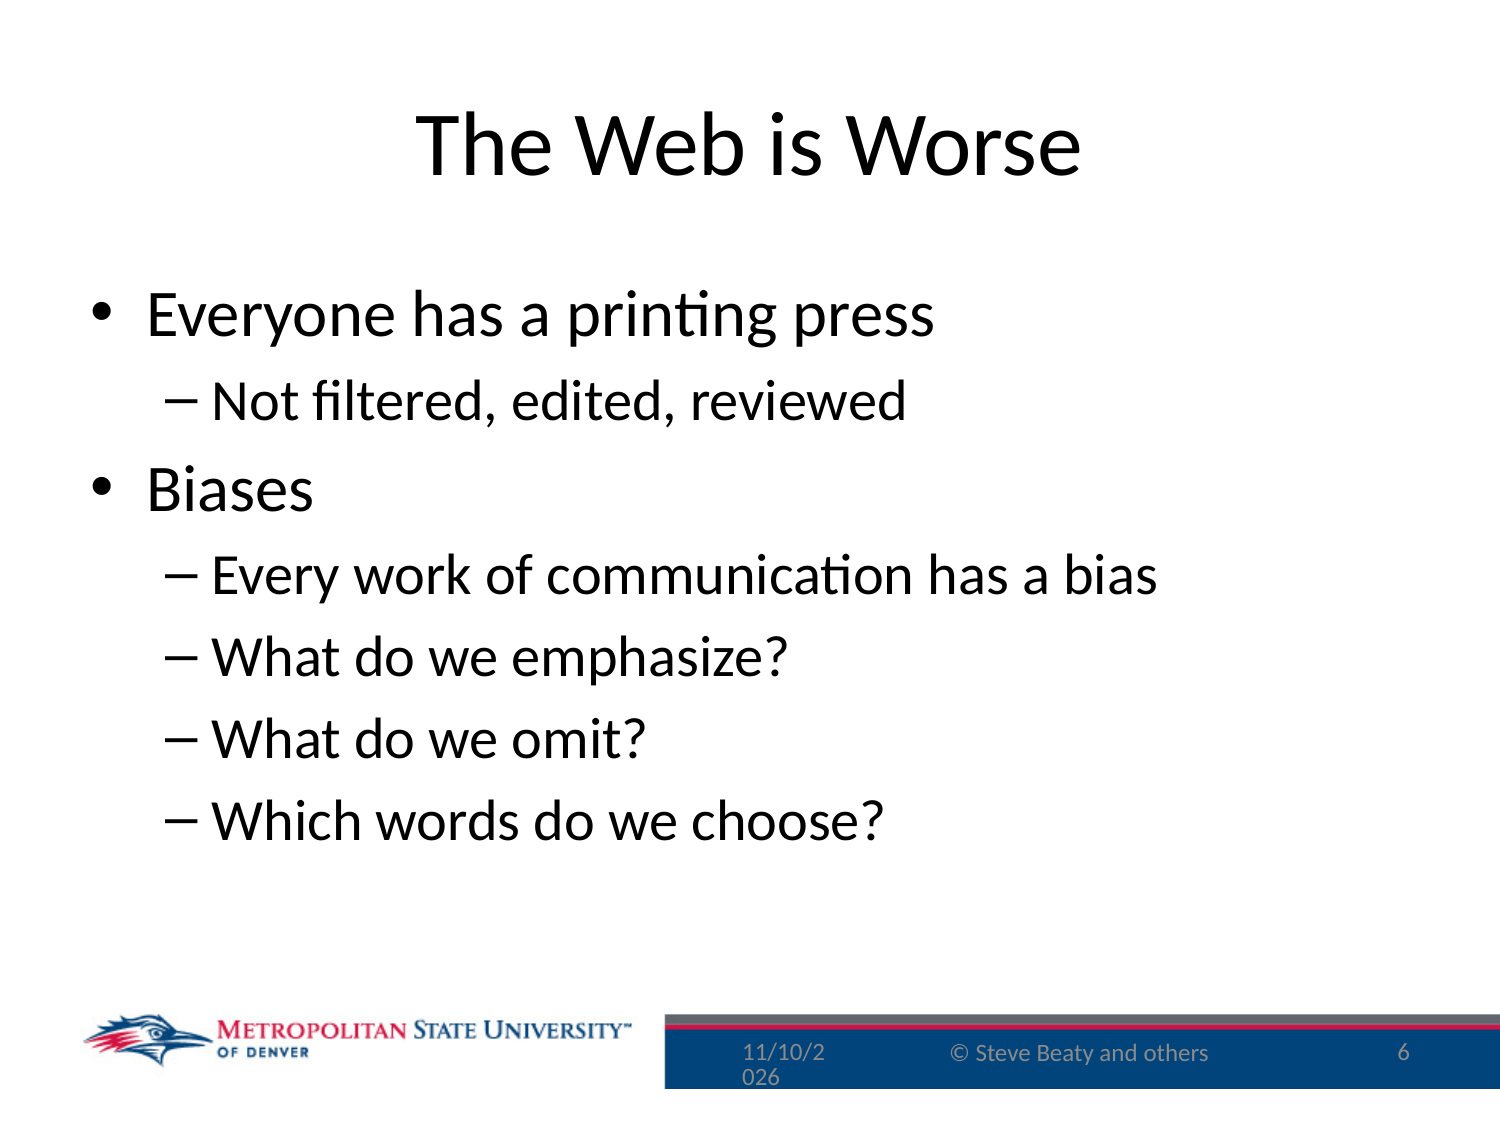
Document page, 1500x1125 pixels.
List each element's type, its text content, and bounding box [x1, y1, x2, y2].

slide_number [727, 1020, 842, 1081]
picture [44, 1012, 1500, 1089]
list Everyone has a printing press Not filtered, edited, reviewed Biases Every work of communication has a bias What do we emphasize? What do we omit? Which words do we choose? [75, 262, 1425, 1005]
title The Web is Worse [75, 45, 1425, 233]
slide_number 6 [1316, 1020, 1425, 1081]
footer © Steve Beaty and others [841, 1021, 1317, 1082]
